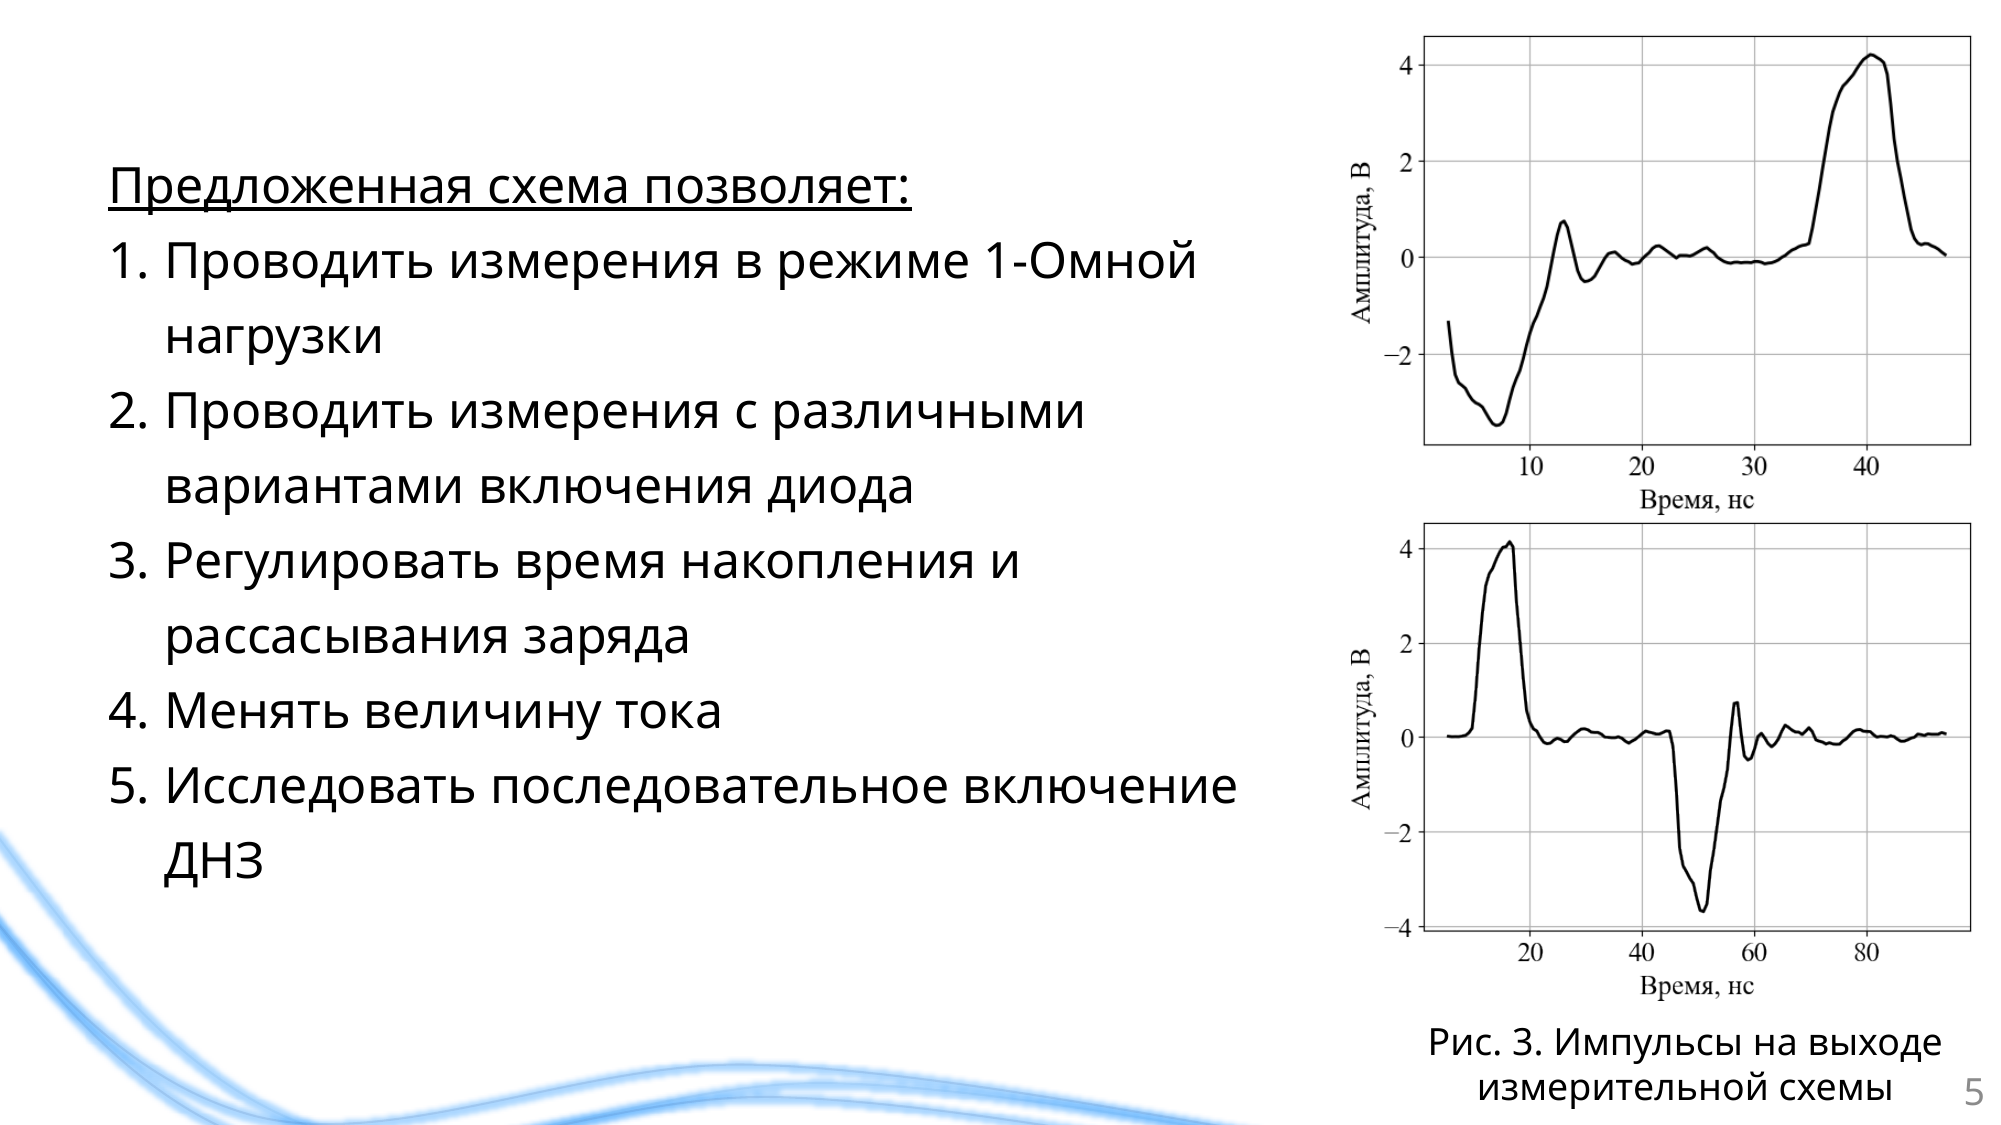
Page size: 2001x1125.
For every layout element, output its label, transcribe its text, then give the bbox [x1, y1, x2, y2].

slide_number 5 [1550, 1063, 2000, 1124]
text_box Рис. 3. Импульсы на выходе измерительной схемы [1413, 1011, 1959, 1116]
text_box Предложенная схема позволяет: Проводить измерения в режиме 1-Омной нагрузки Проводить измерения с различными вариантами включения диода Регулировать время накопления и рассасывания заряда Менять величину тока Исследовать последовательное включение ДНЗ [93, 131, 1317, 896]
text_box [1340, 26, 1980, 1011]
